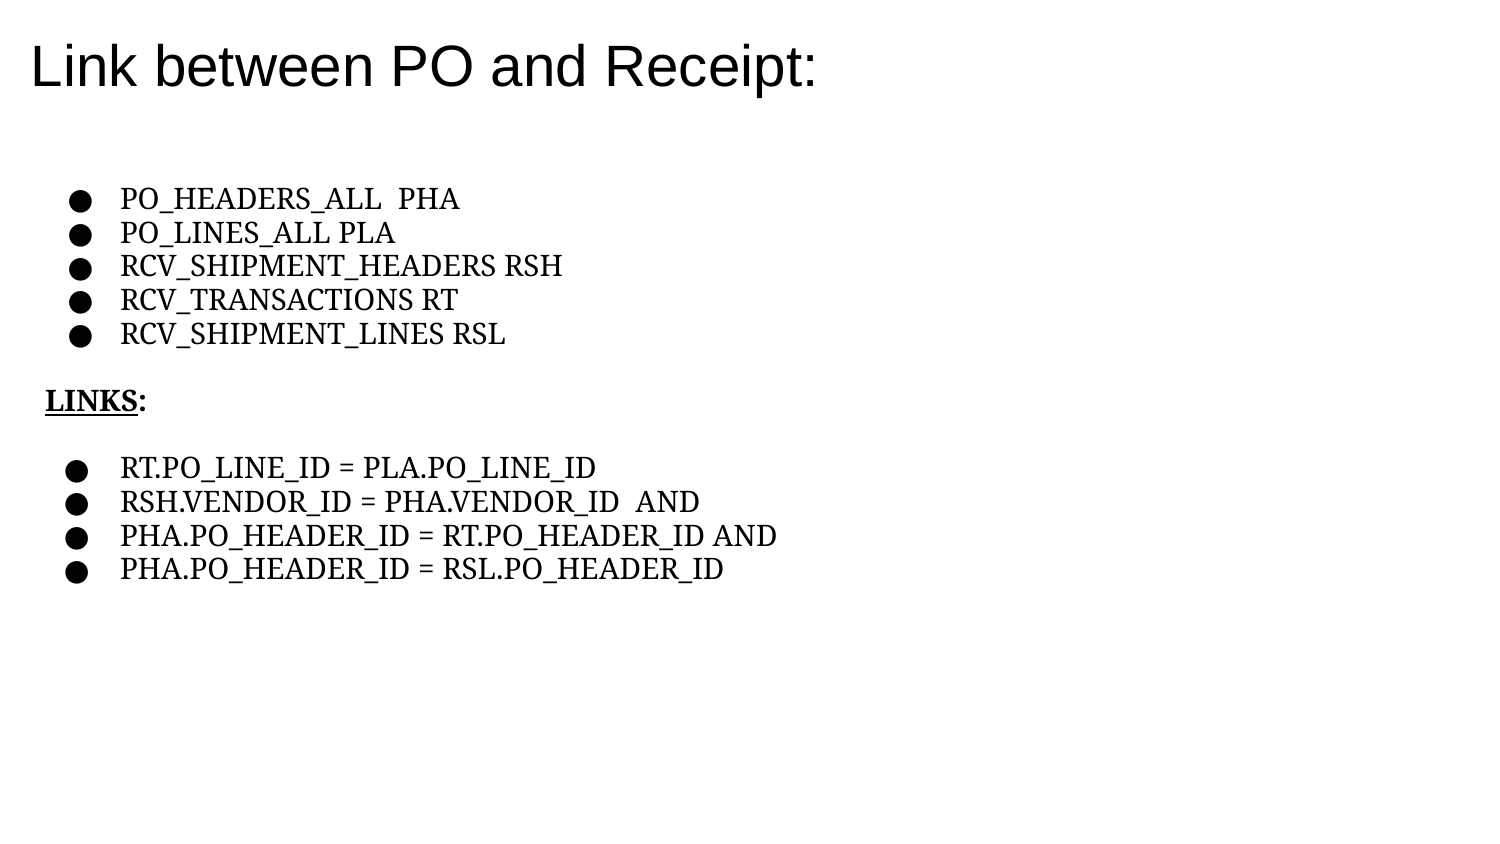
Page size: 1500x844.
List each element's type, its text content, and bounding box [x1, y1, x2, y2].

title Link between PO and Receipt: [15, 18, 1500, 134]
list PO_HEADERS_ALL PHA PO_LINES_ALL PLA RCV_SHIPMENT_HEADERS RSH RCV_TRANSACTIONS RT RCV_SHIPMENT_LINES RSL LINKS: RT.PO_LINE_ID = PLA.PO_LINE_ID RSH.VENDOR_ID = PHA.VENDOR_ID AND PHA.PO_HEADER_ID = RT.PO_HEADER_ID AND PHA.PO_HEADER_ID = RSL.PO_HEADER_ID [29, 98, 1500, 783]
